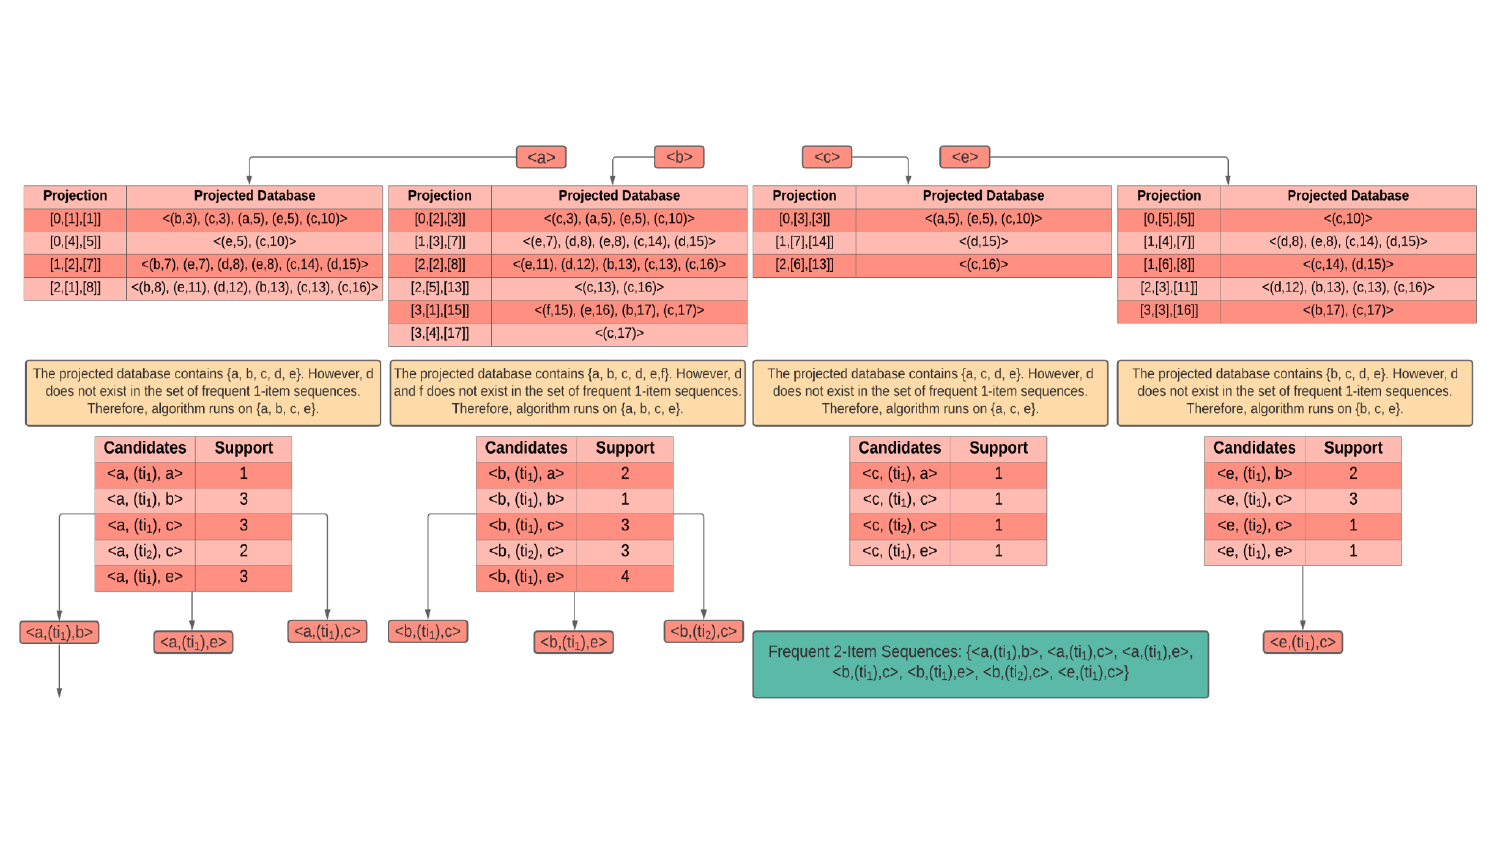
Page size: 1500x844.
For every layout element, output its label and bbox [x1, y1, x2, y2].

picture [0, 124, 1500, 719]
